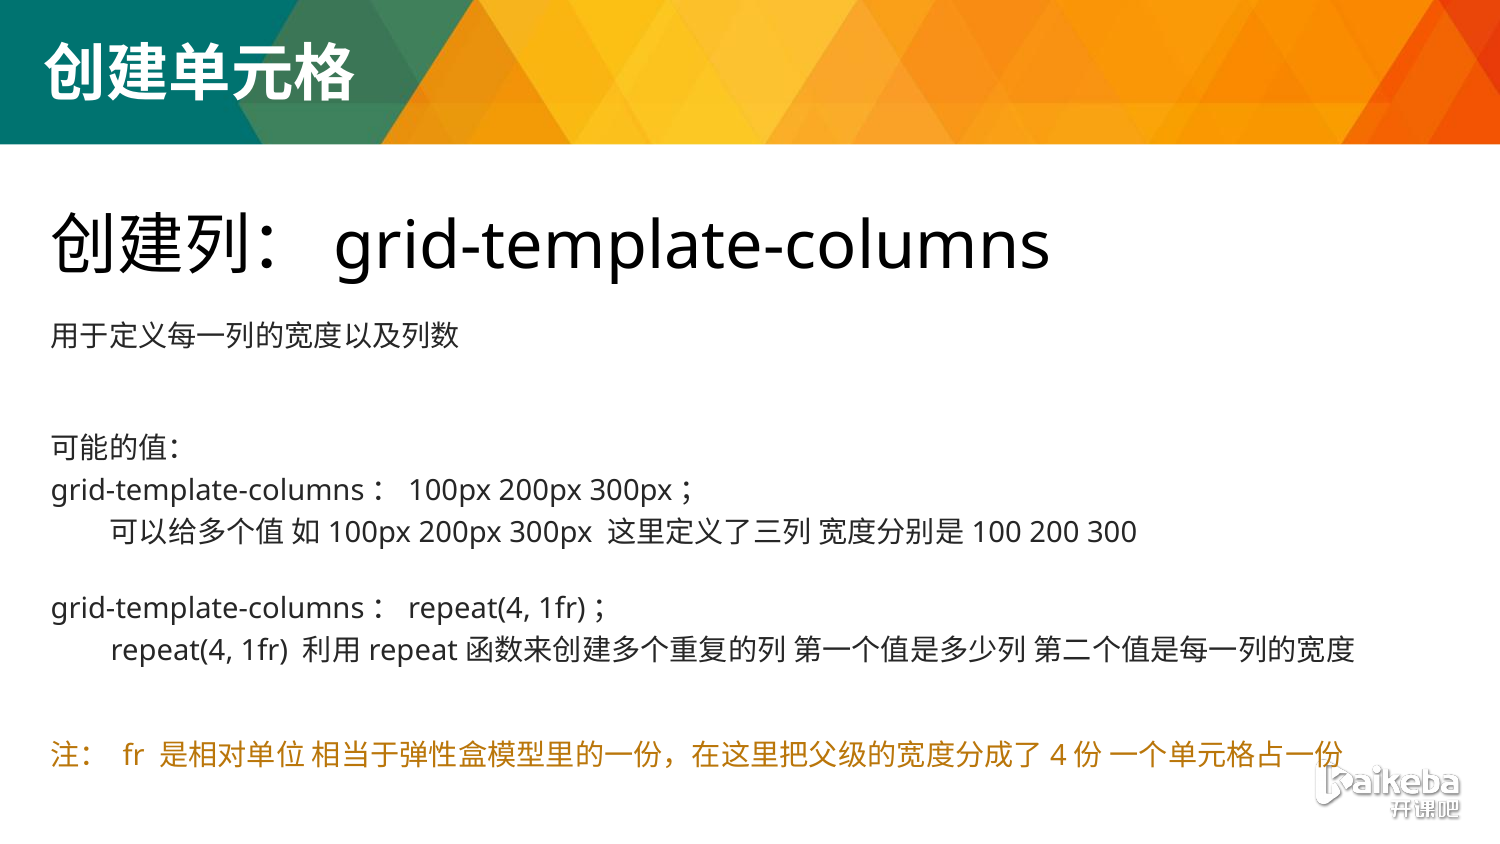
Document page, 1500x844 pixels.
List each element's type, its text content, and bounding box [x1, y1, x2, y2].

text_box 创建单元格 [28, 25, 1014, 115]
picture [0, 0, 1500, 144]
picture [1314, 758, 1468, 821]
text_box 创建列：grid-template-columns 用于定义每一列的宽度以及列数 可能的值： grid-template-columns：100px 200px 300px； 可以给多个值 如100px 200px 300px 这里定义了三列 宽度分别是100 200 300 grid-template-columns：repeat(4, 1fr)； repeat(4, 1fr) 利用repeat函数来创建多个重复的列 第一个值是多少列 第二个值是每一列的宽度 注： fr 是相对单位 相当于弹性盒模型里的一份，在这里把父级的宽度分成了4份 一个单元格占一份 [35, 194, 1464, 814]
